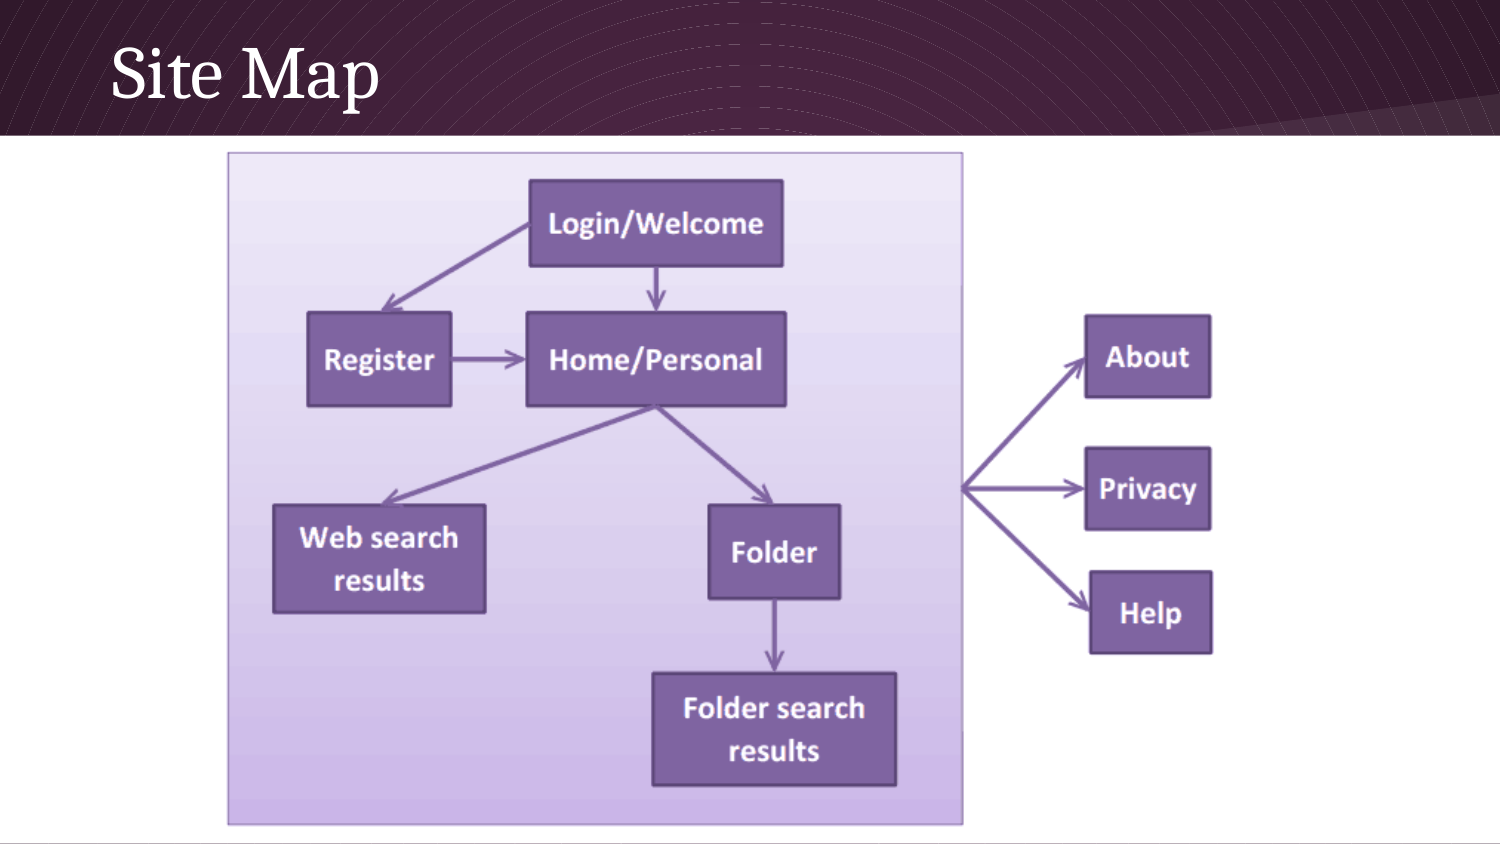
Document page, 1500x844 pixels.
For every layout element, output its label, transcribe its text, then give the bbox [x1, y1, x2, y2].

picture [224, 151, 1220, 832]
title Site Map [47, 17, 1398, 119]
